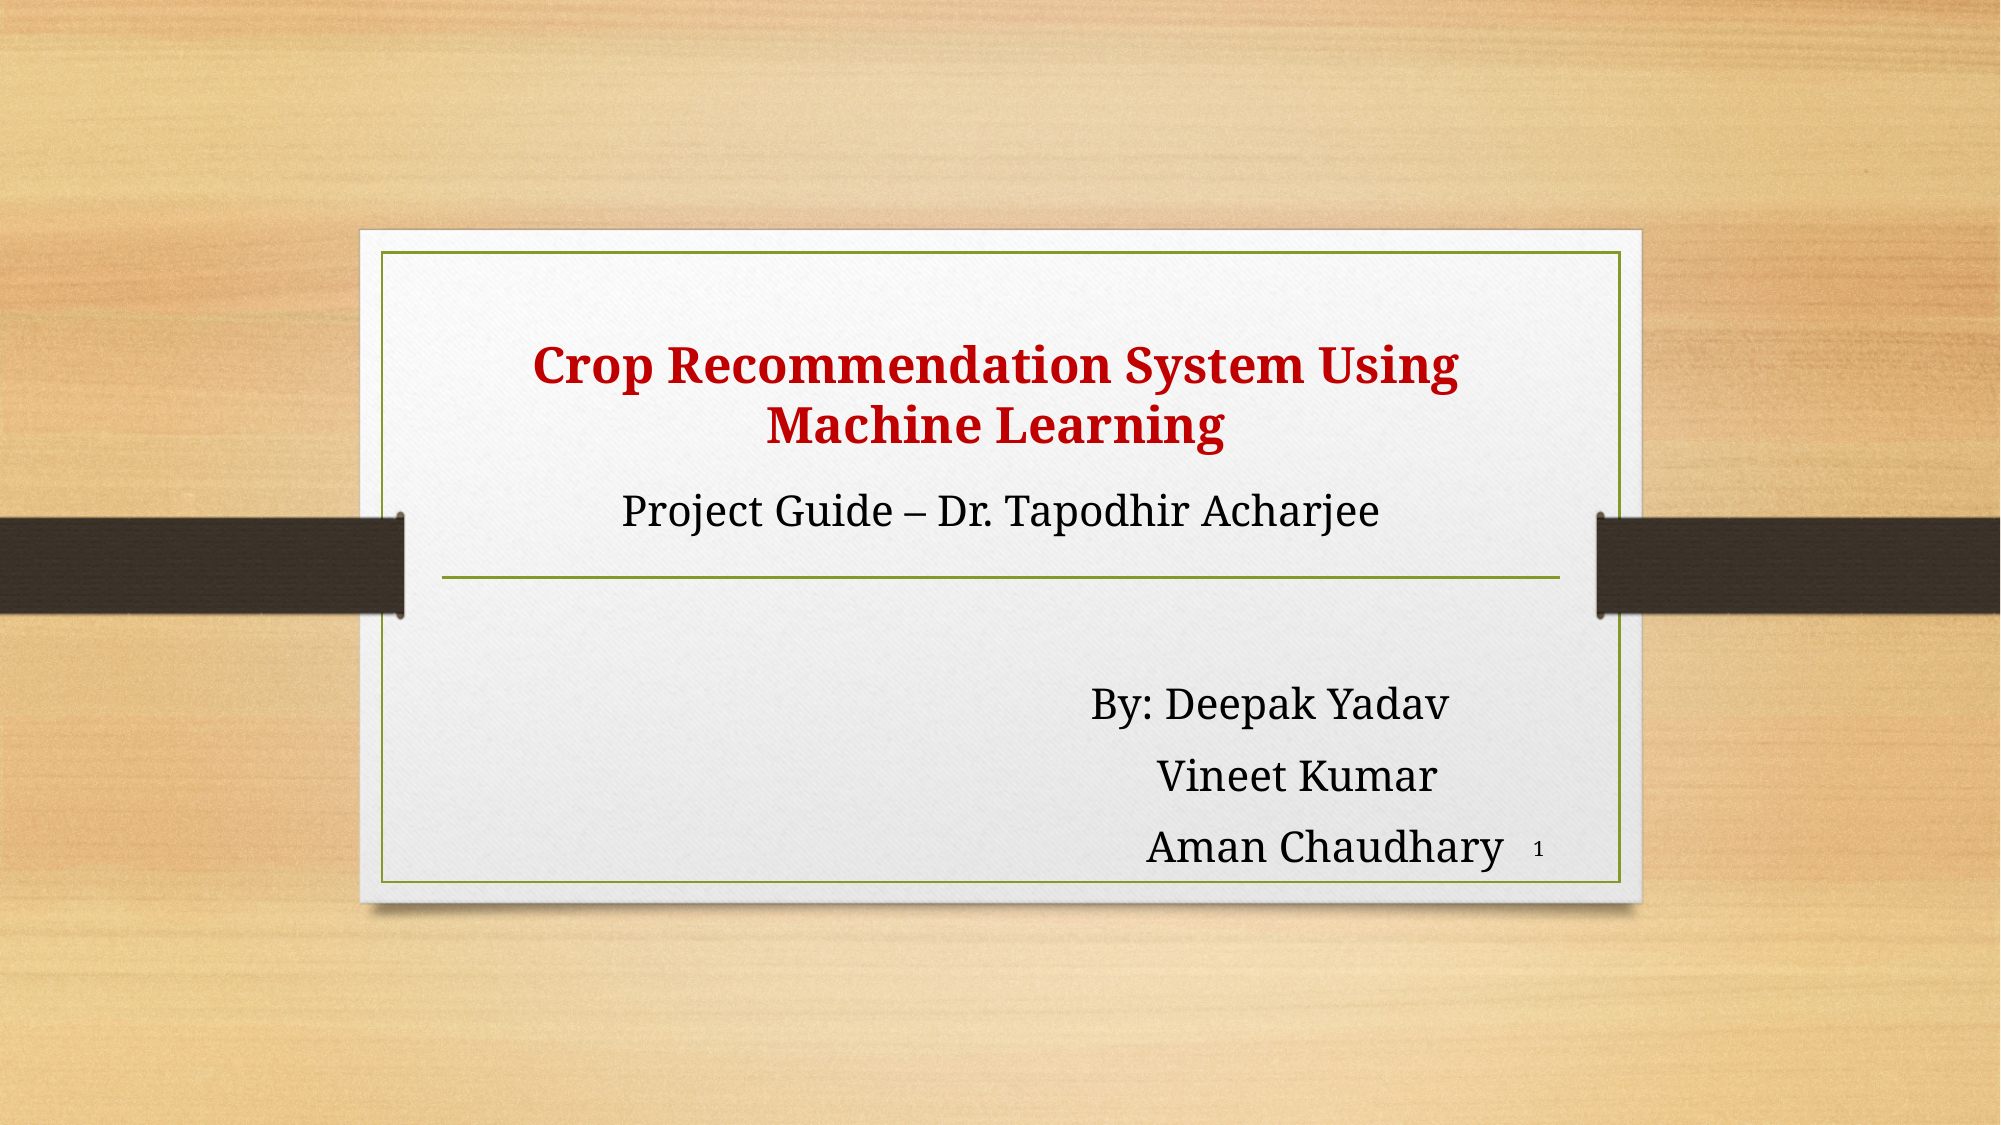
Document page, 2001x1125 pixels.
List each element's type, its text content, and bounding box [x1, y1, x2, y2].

subtitle Project Guide – Dr. Tapodhir Acharjee By: Deepak Yadav Vineet Kumar Aman Chaudhary [441, 476, 1560, 880]
picture [0, 0, 2001, 1125]
title Crop Recommendation System Using Machine Learning [436, 212, 1555, 461]
slide_number 1 [1469, 826, 1560, 873]
